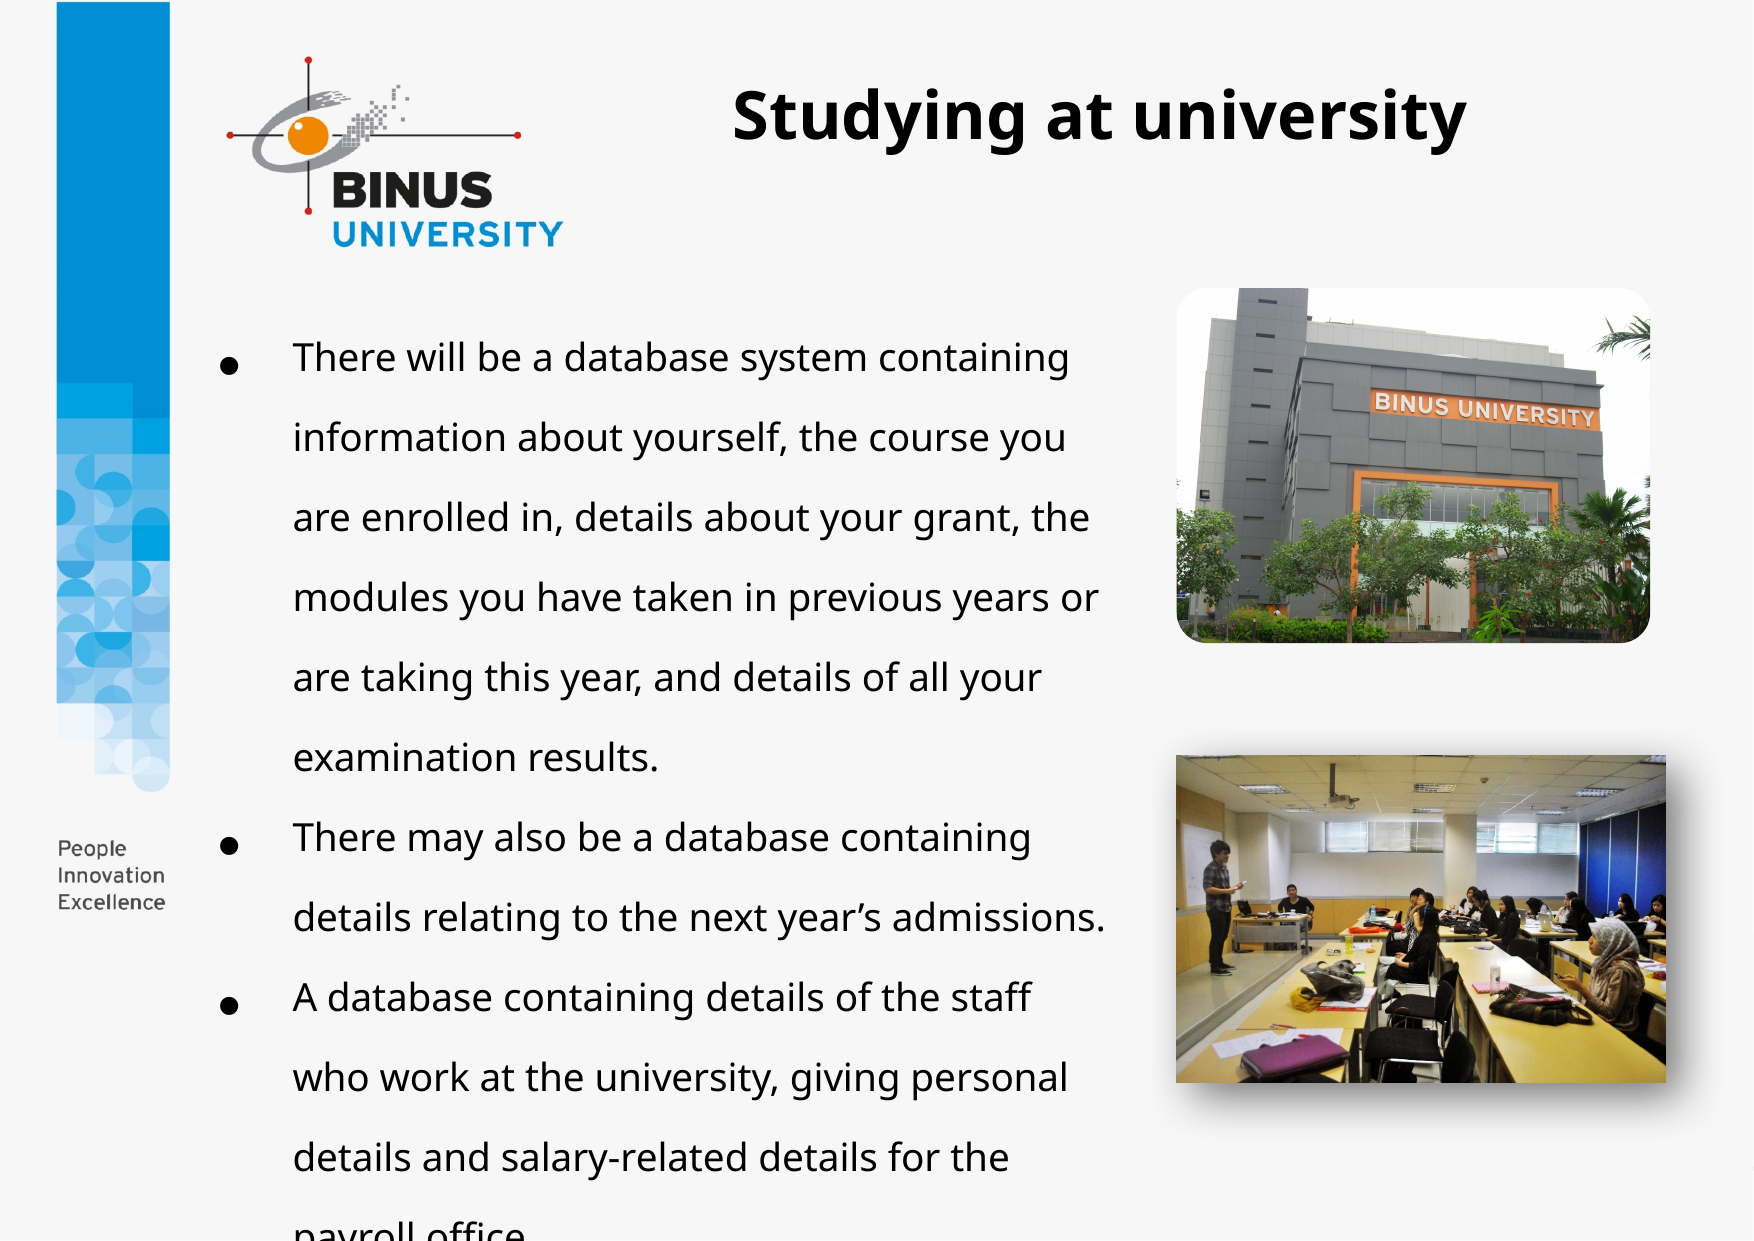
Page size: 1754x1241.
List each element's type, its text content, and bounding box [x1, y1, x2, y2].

text_box Studying at university [715, 85, 1754, 232]
picture [0, 0, 1754, 1083]
text_box There will be a database system containing information about yourself, the course you are enrolled in, details about your grant, the modules you have taken in previous years or are taking this year, and details of all your examination results. There may also be a database containing details relating to the next year’s admissions. A database containing details of the staff who work at the university, giving personal details and salary-related details for the payroll office. [200, 316, 1131, 1153]
